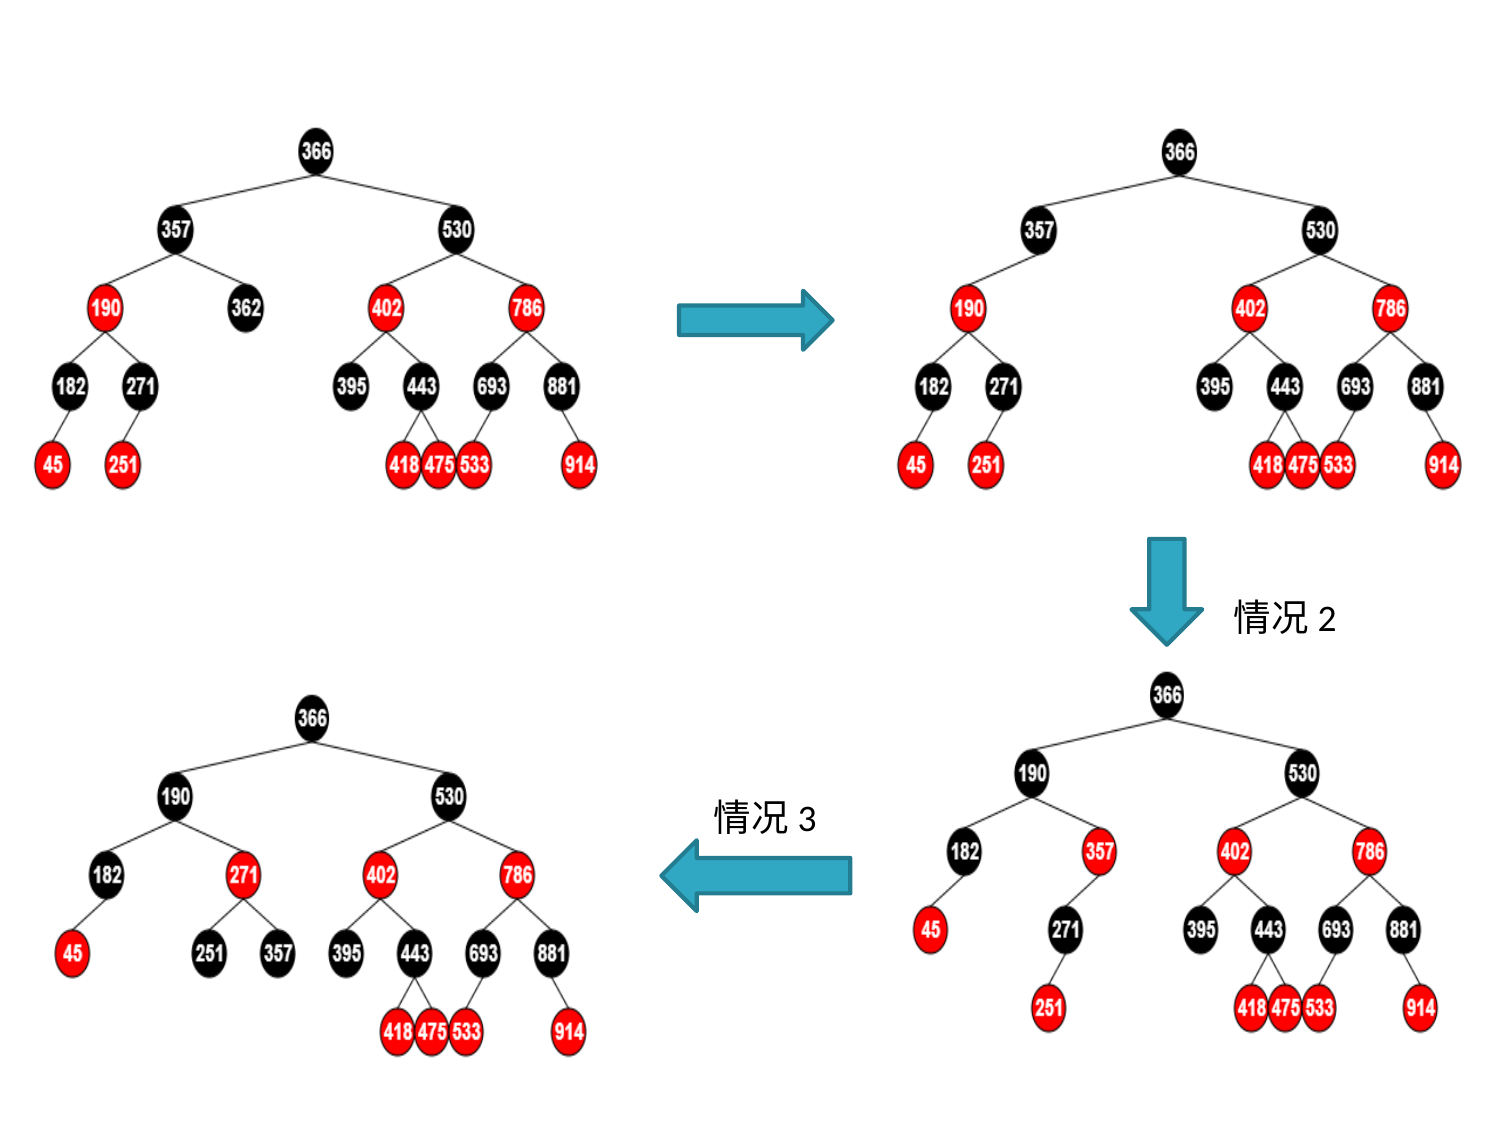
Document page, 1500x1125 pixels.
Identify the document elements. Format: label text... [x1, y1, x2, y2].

text_box [1129, 536, 1205, 631]
picture [862, 89, 1496, 528]
text_box 情况3 [699, 786, 832, 847]
text_box [676, 288, 835, 352]
picture [0, 89, 633, 528]
picture [3, 656, 620, 1095]
text_box [659, 838, 853, 914]
picture [863, 633, 1471, 1071]
text_box 情况2 [1218, 586, 1352, 631]
